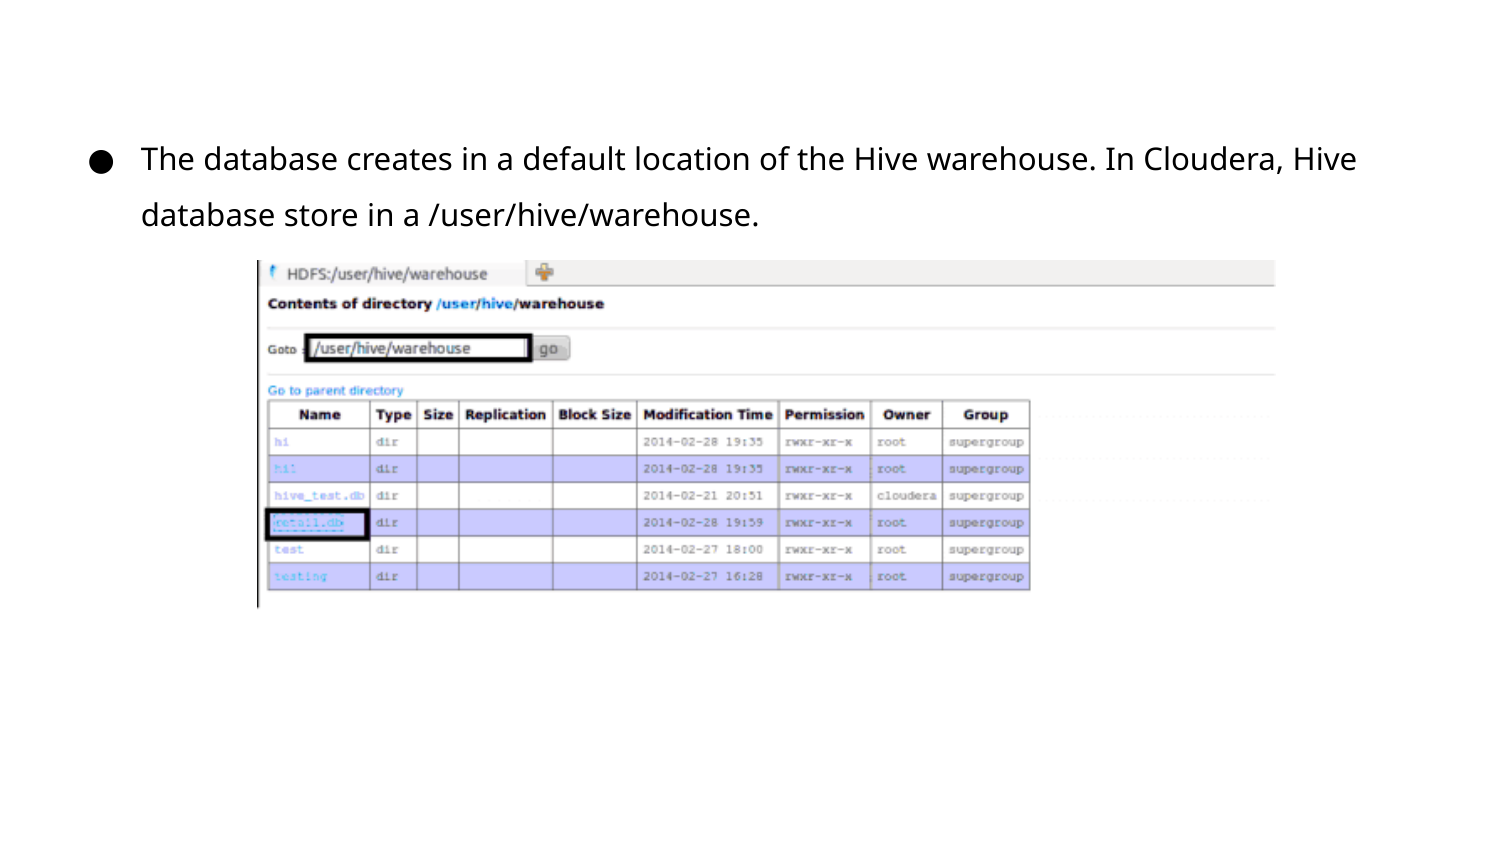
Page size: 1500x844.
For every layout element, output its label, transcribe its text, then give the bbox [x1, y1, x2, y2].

list The database creates in a default location of the Hive warehouse. In Cloudera, Hive database store in a /user/hive/warehouse. [50, 105, 1449, 750]
picture [257, 259, 1277, 617]
